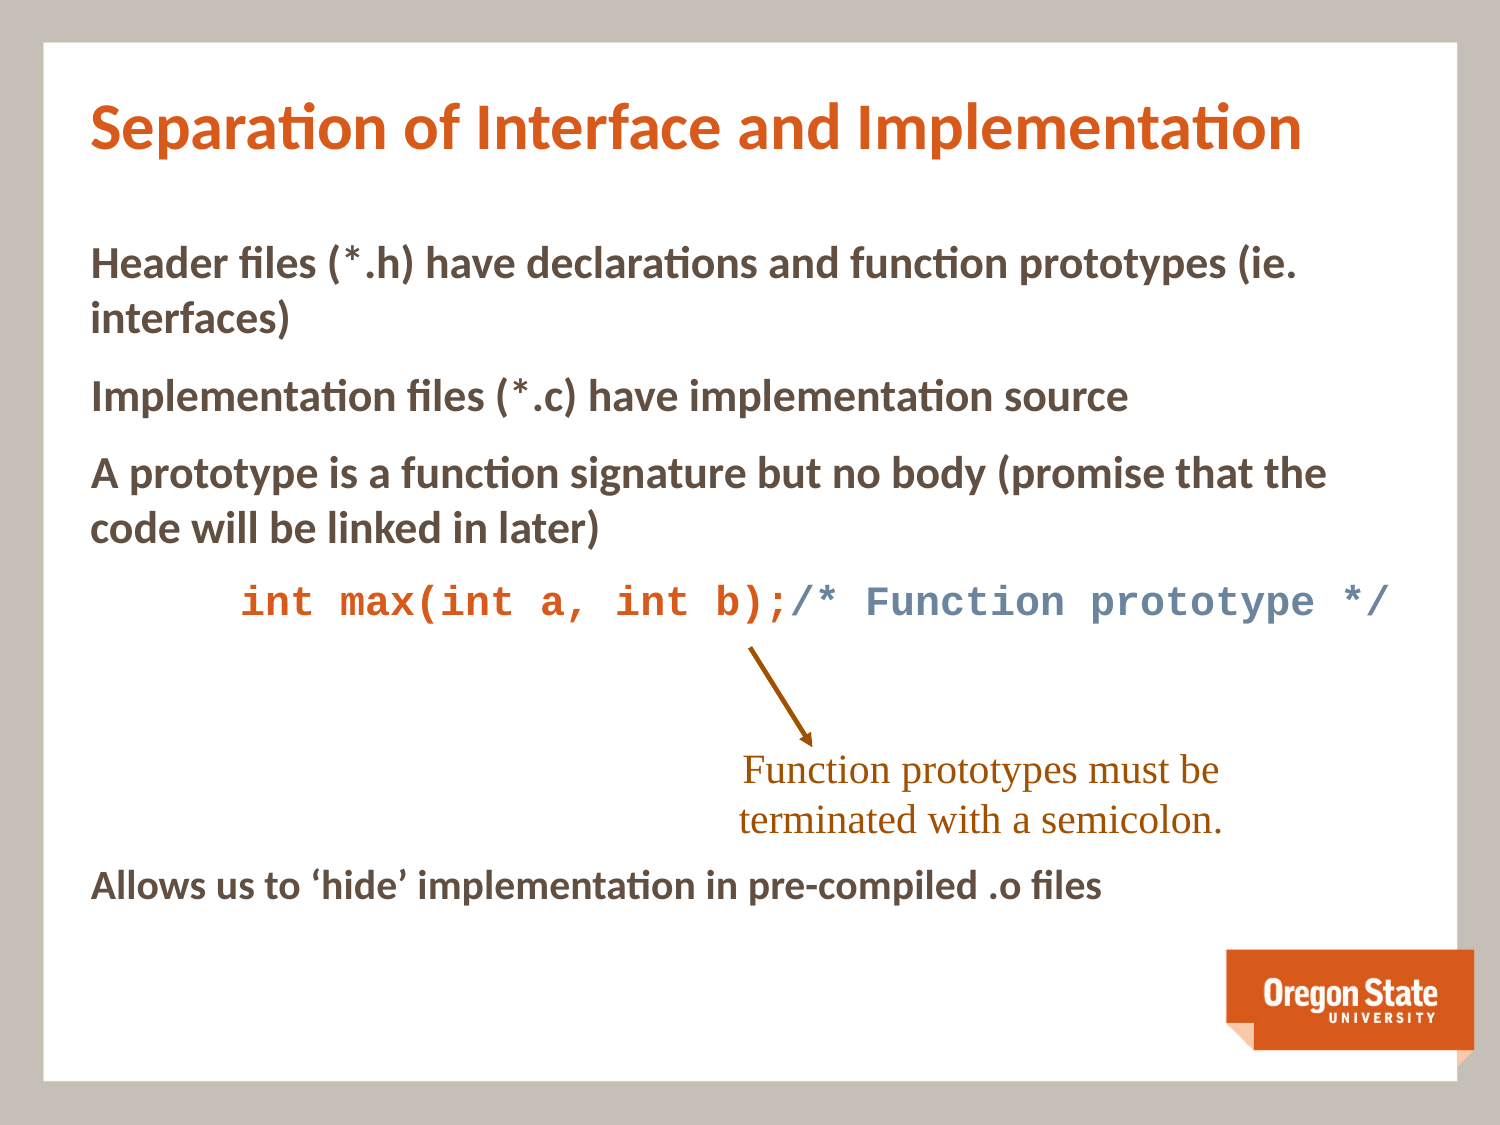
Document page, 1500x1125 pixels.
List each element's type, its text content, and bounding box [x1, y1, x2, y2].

picture [0, 0, 1500, 1125]
title Separation of Interface and Implementation [74, 74, 1426, 188]
text_box Function prototypes must be terminated with a semicolon. [699, 734, 1263, 850]
list Header files (*.h) have declarations and function prototypes (ie. interfaces) Implementation files (*.c) have implementation source A prototype is a function signature but no body (promise that the code will be linked in later) int max(int a, int b);/* Function prototype */ Allows us to ‘hide’ implementation in pre-compiled .o files [74, 224, 1426, 1063]
